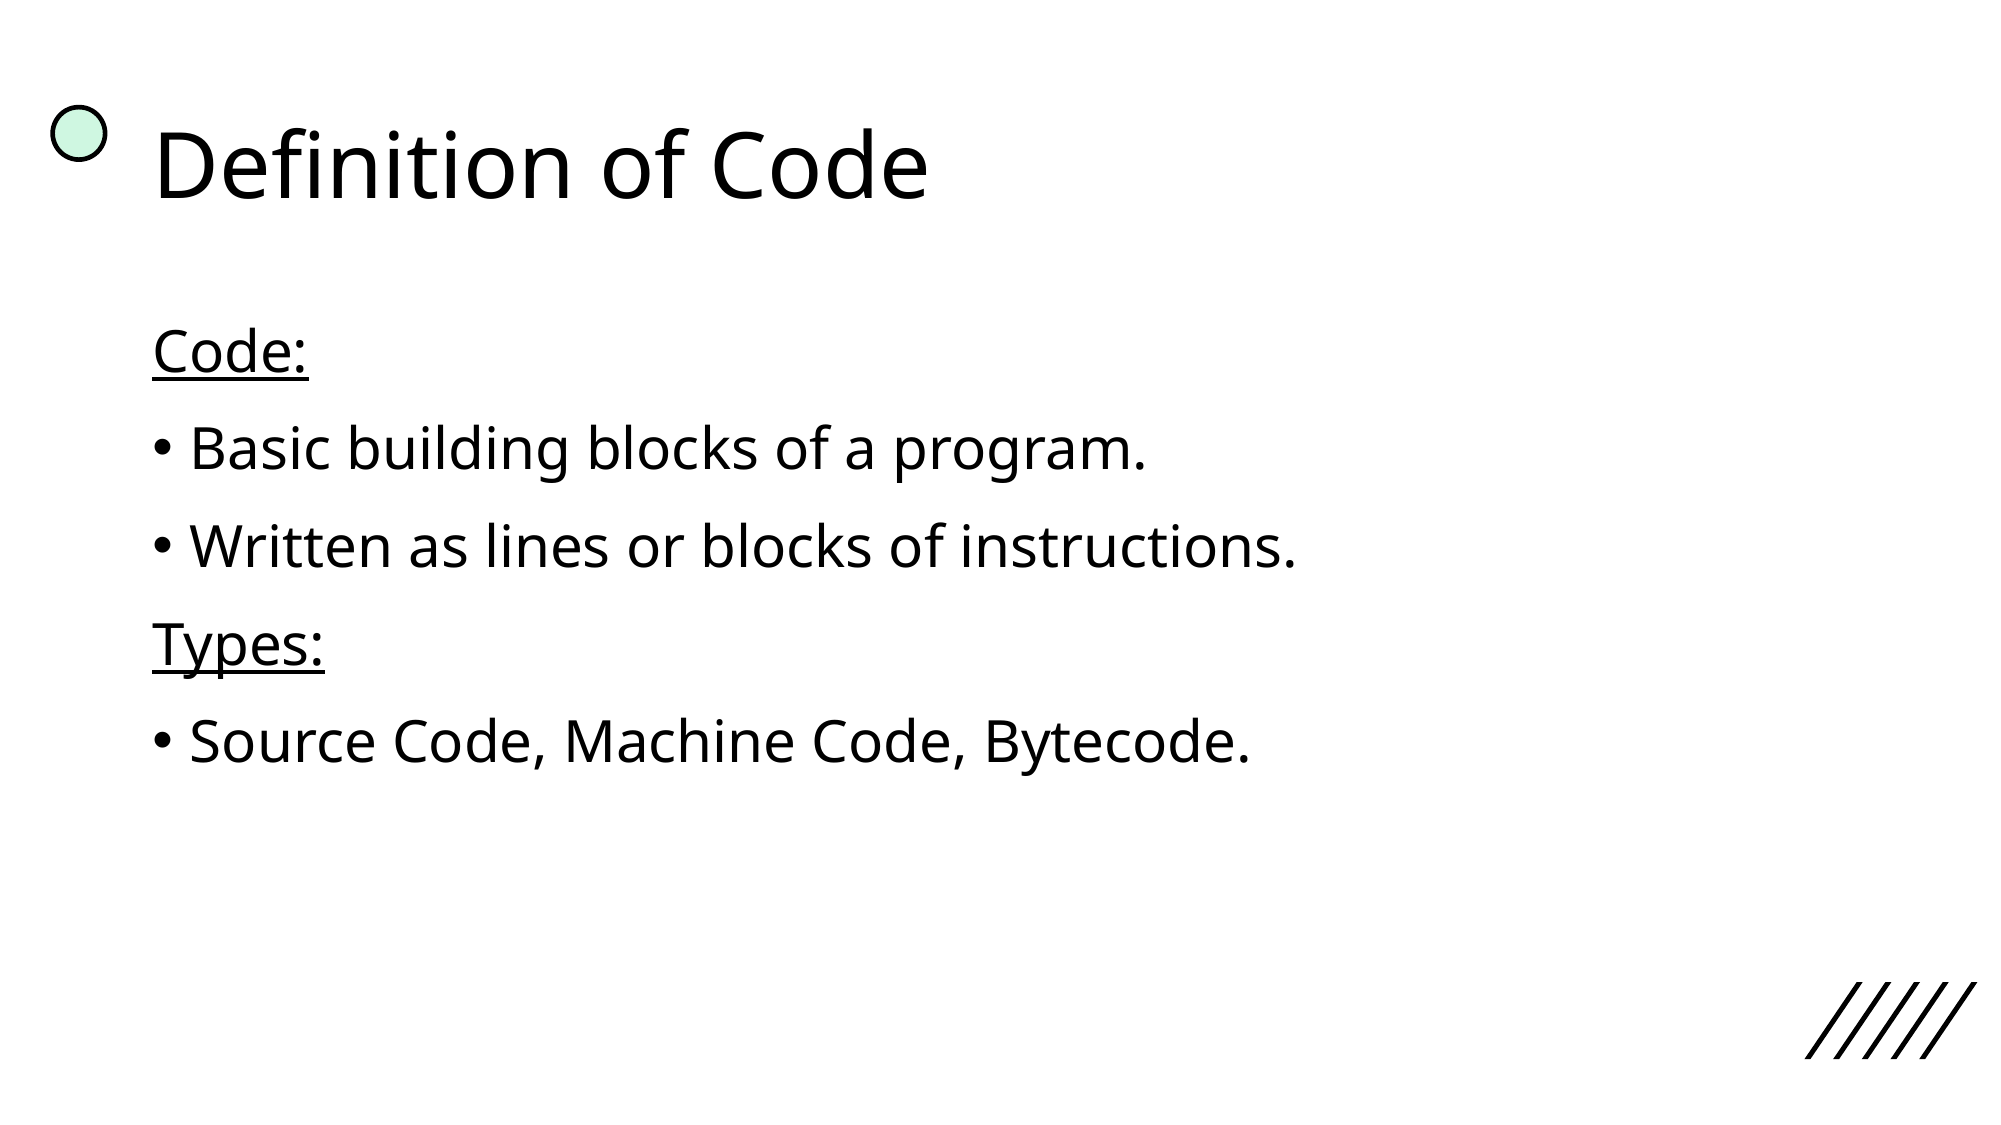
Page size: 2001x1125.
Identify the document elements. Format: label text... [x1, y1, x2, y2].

title Definition of Code [137, 59, 1863, 278]
list Code: Basic building blocks of a program. Written as lines or blocks of instructions. Types: Source Code, Machine Code, Bytecode. [137, 299, 1863, 1014]
